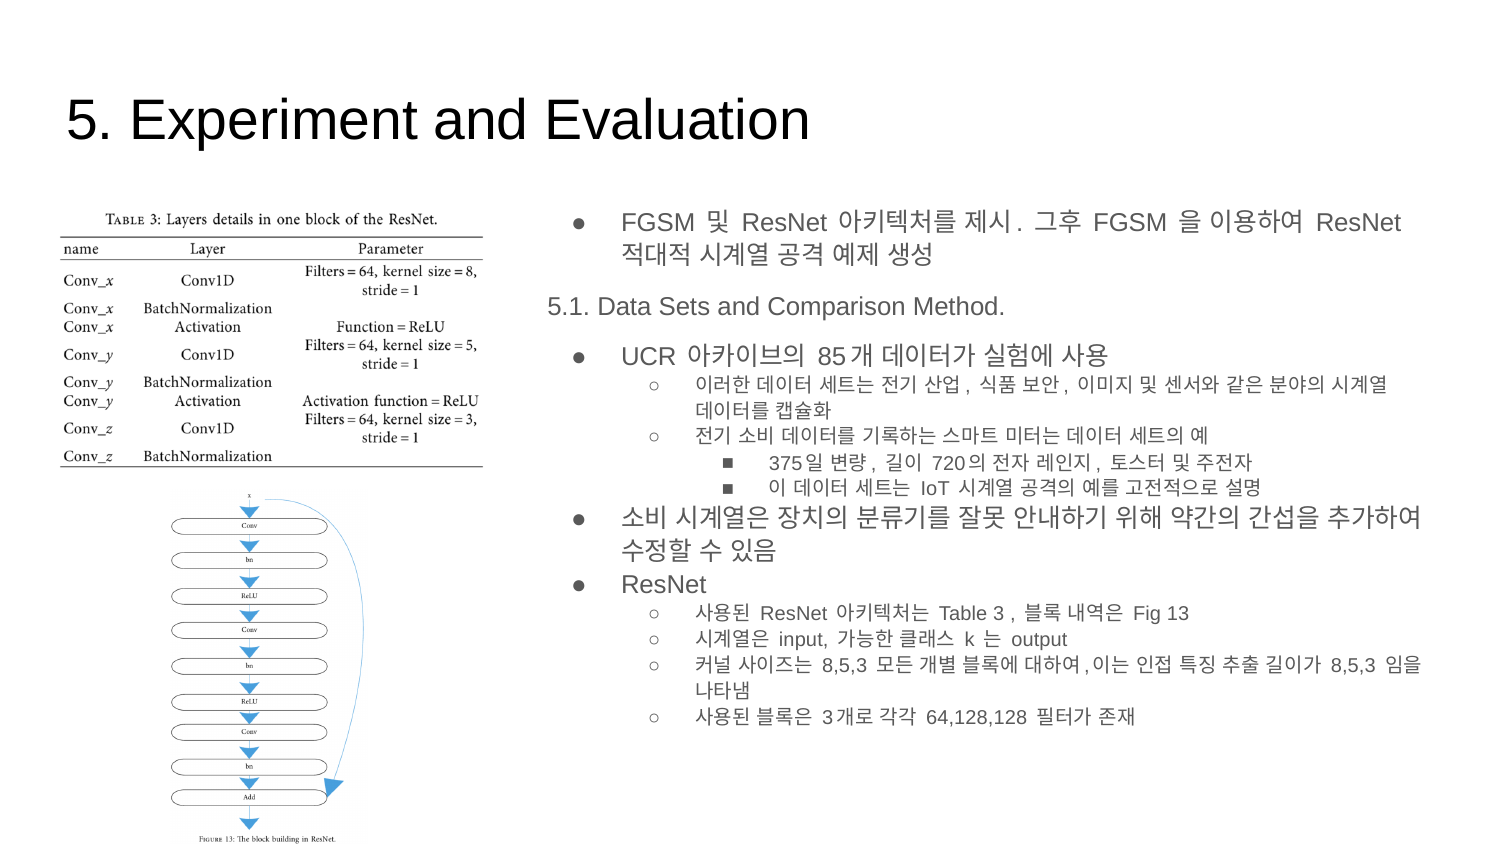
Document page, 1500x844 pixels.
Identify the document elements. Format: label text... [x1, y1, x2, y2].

title 5. Experiment and Evaluation [51, 72, 1449, 167]
picture [169, 489, 368, 844]
picture [50, 188, 487, 473]
list FGSM 및 ResNet 아키텍처를 제시. 그후 FGSM 을 이용하여 ResNet 적대적 시계열 공격 예제 생성 5.1. Data Sets and Comparison Method. UCR 아카이브의 85개 데이터가 실험에 사용 이러한 데이터 세트는 전기 산업, 식품 보안, 이미지 및 센서와 같은 분야의 시계열 데이터를 캡슐화 전기 소비 데이터를 기록하는 스마트 미터는 데이터 세트의 예 375일 변량, 길이 720의 전자 레인지, 토스터 및 주전자 이 데이터 세트는 IoT 시계열 공격의 예를 고전적으로 설명 소비 시계열은 장치의 분류기를 잘못 안내하기 위해 약간의 간섭을 추가하여 수정할 수 있음 ResNet 사용된 ResNet 아키텍처는 Table 3 , 블록 내역은 Fig 13 시계열은 input, 가능한 클래스 k 는 output 커널 사이즈는 8,5,3 모든 개별 블록에 대하여,이는 인접 특징 추출 길이가 8,5,3 임을 나타냄 사용된 블록은 3개로 각각 64,128,128 필터가 존재 [532, 189, 1449, 750]
